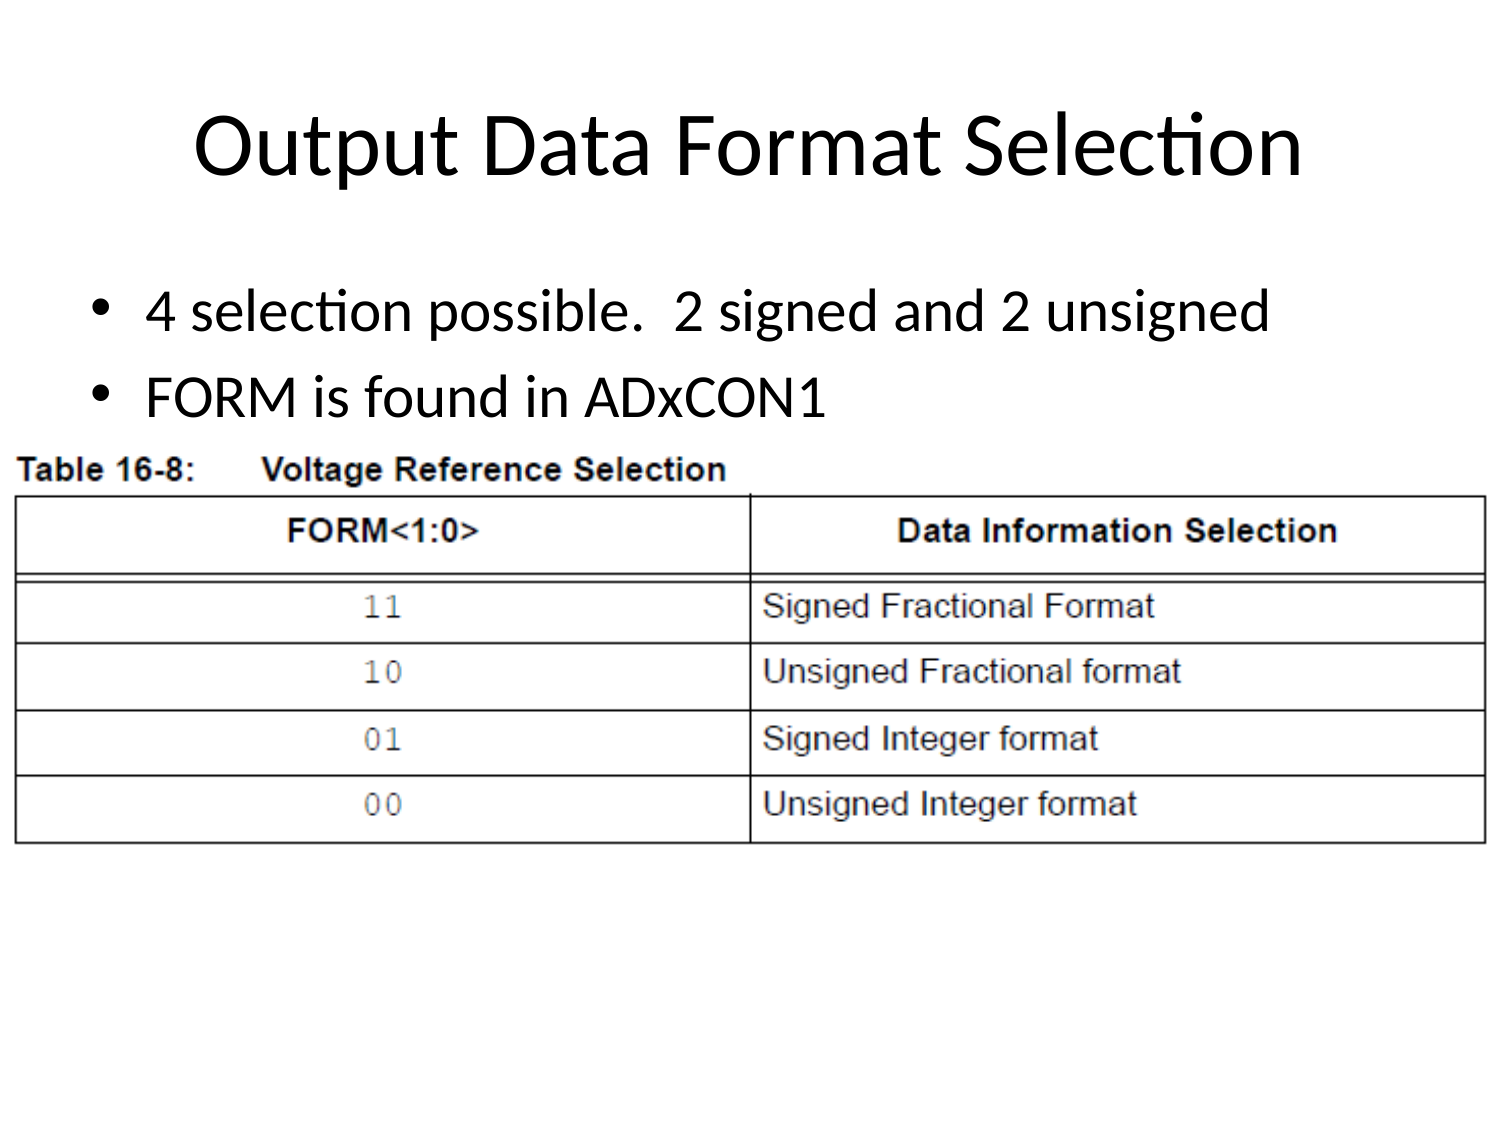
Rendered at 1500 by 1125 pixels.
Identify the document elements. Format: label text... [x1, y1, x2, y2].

list 4 selection possible. 2 signed and 2 unsigned FORM is found in ADxCON1 [75, 262, 1425, 438]
picture [1, 449, 1500, 876]
title Output Data Format Selection [75, 45, 1425, 233]
